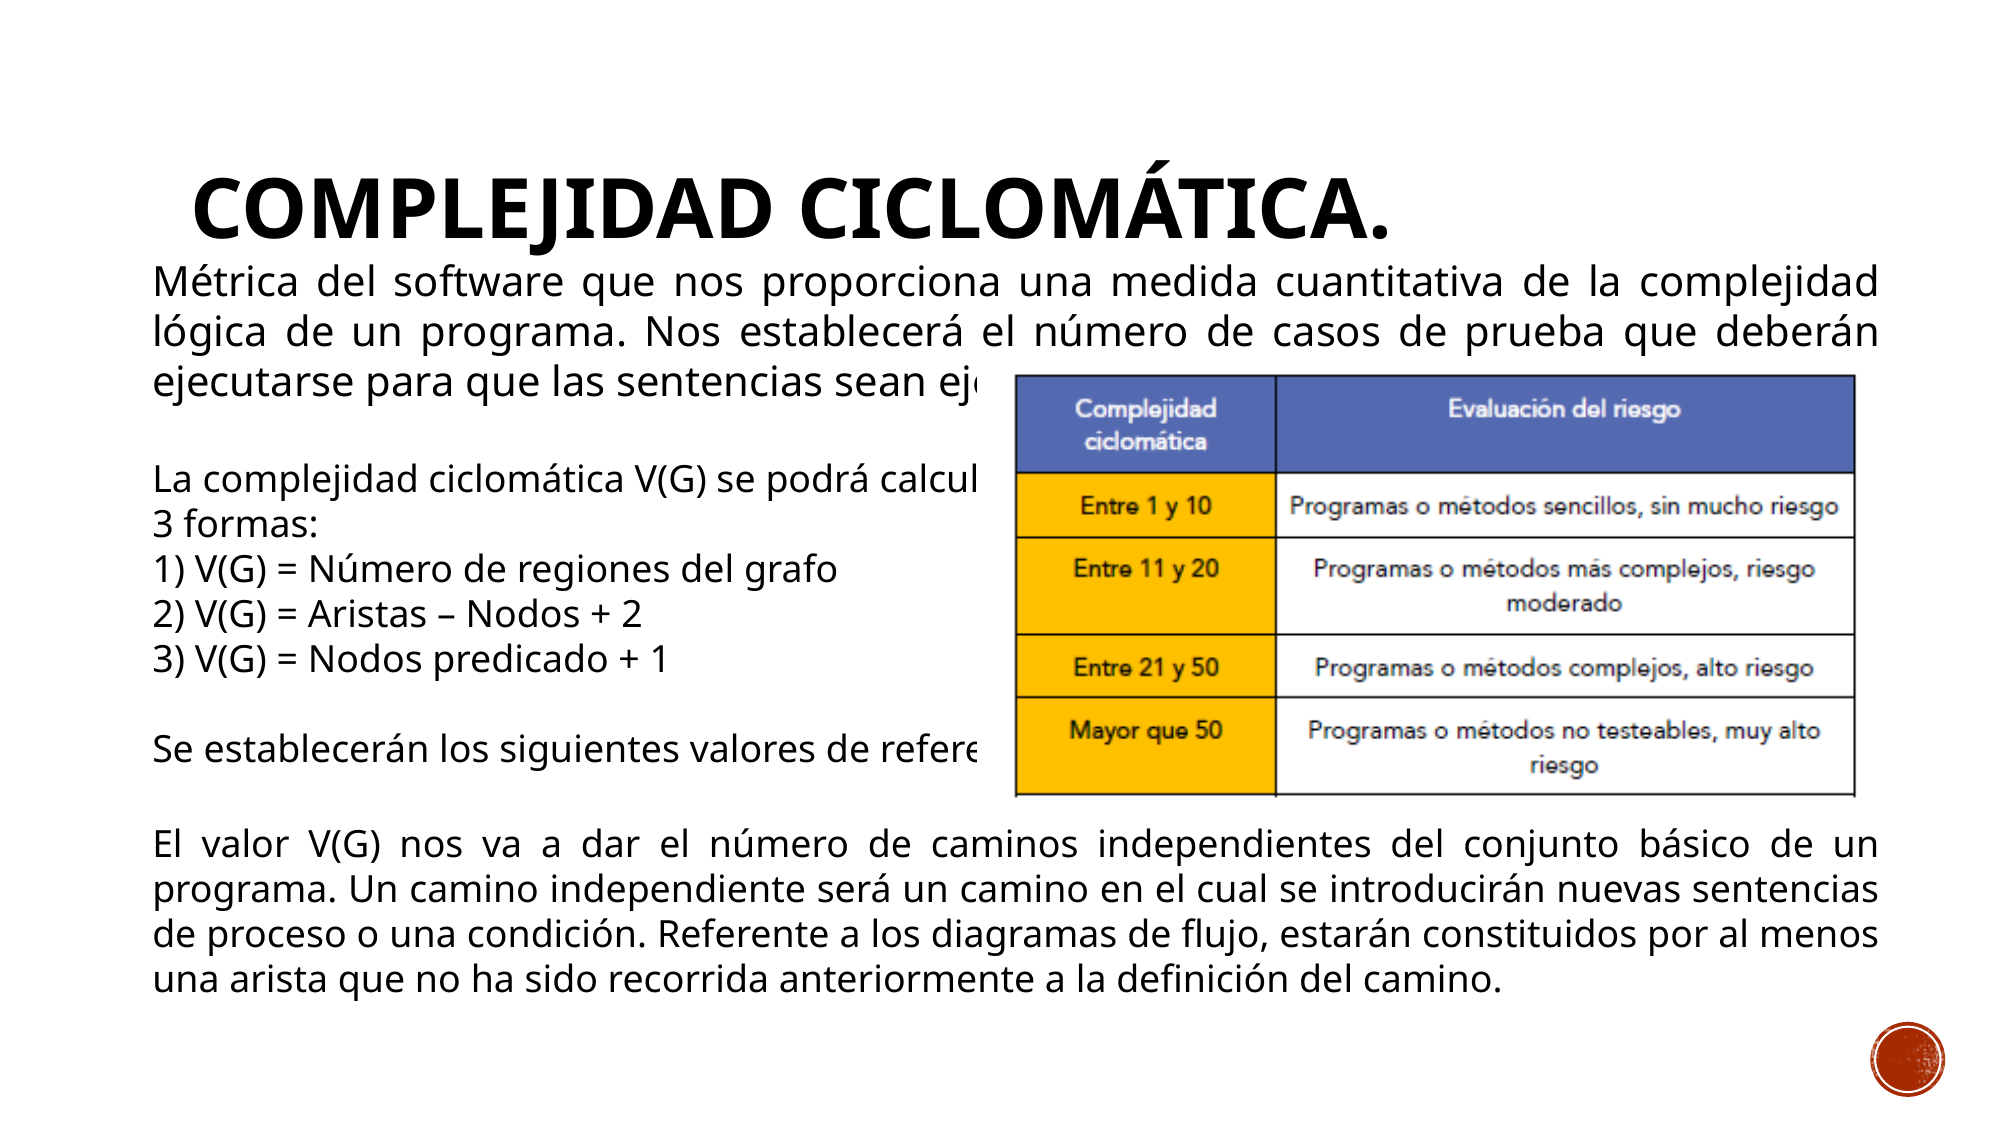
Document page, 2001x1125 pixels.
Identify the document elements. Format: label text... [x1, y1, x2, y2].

picture [981, 361, 1910, 816]
text_box Métrica del software que nos proporciona una medida cuantitativa de la complejidad lógica de un programa. Nos establecerá el número de casos de prueba que deberán ejecutarse para que las sentencias sean ejecutadas al menos una vez. La complejidad ciclomática V(G) se podrá calcular de 3 formas: 1) V(G) = Número de regiones del grafo 2) V(G) = Aristas – Nodos + 2 3) V(G) = Nodos predicado + 1 Se establecerán los siguientes valores de referencia: El valor V(G) nos va a dar el número de caminos independientes del conjunto básico de un programa. Un camino independiente será un camino en el cual se introducirán nuevas sentencias de proceso o una condición. Referente a los diagramas de flujo, estarán constituidos por al menos una arista que no ha sido recorrida anteriormente a la definición del camino. [137, 247, 1896, 1057]
title Complejidad Ciclomática. [175, 79, 1826, 247]
